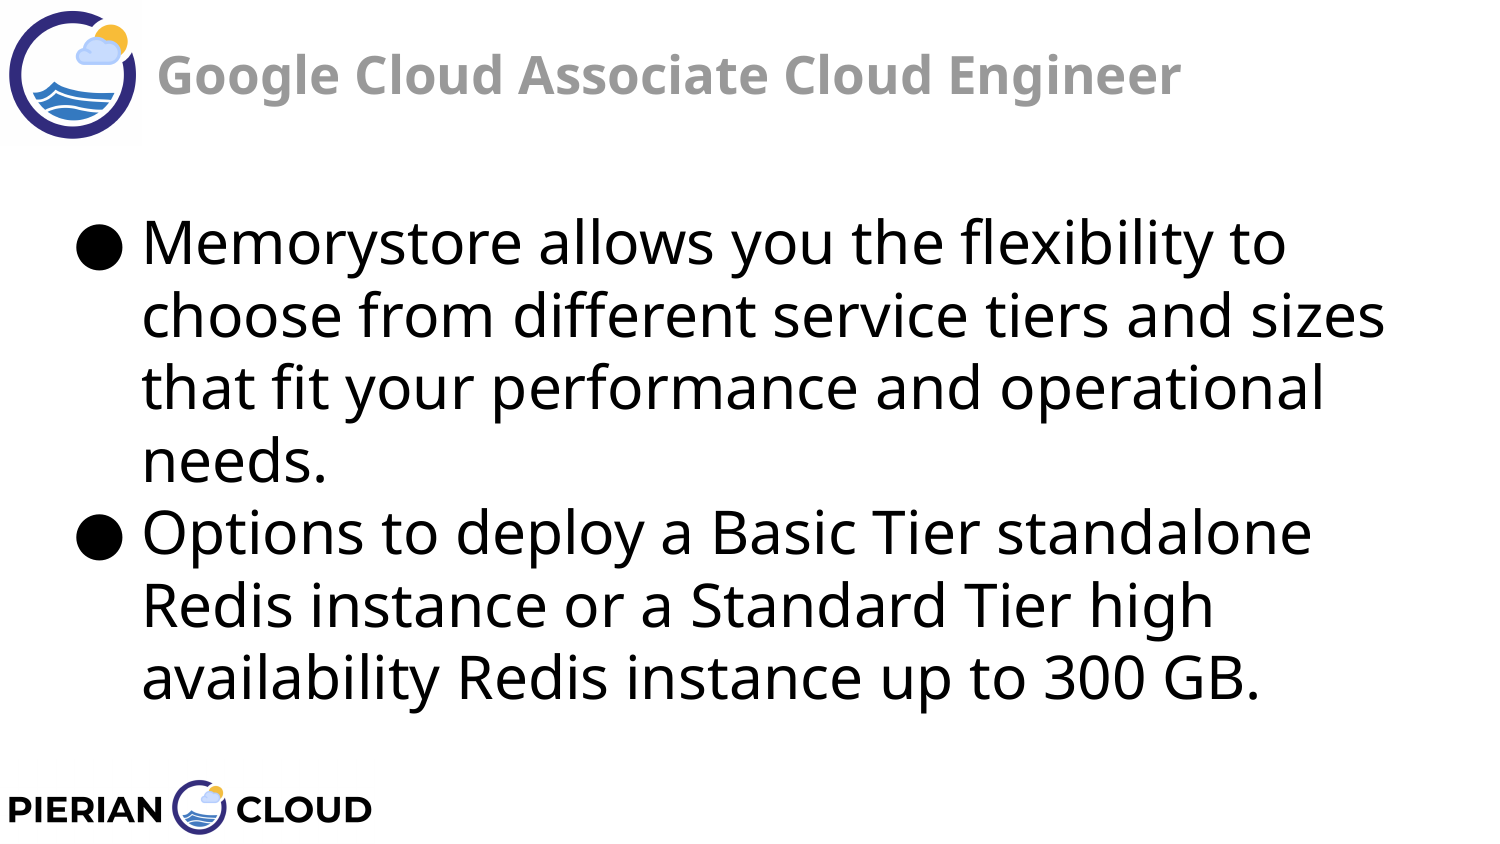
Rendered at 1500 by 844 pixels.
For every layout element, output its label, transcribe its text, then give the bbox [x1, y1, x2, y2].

picture [0, 0, 142, 146]
title Google Cloud Associate Cloud Engineer [146, 25, 1420, 120]
subtitle Memorystore allows you the flexibility to choose from different service tiers and sizes that fit your performance and operational needs. Options to deploy a Basic Tier standalone Redis instance or a Standard Tier high availability Redis instance up to 300 GB. [51, 189, 1476, 779]
picture [0, 758, 375, 844]
